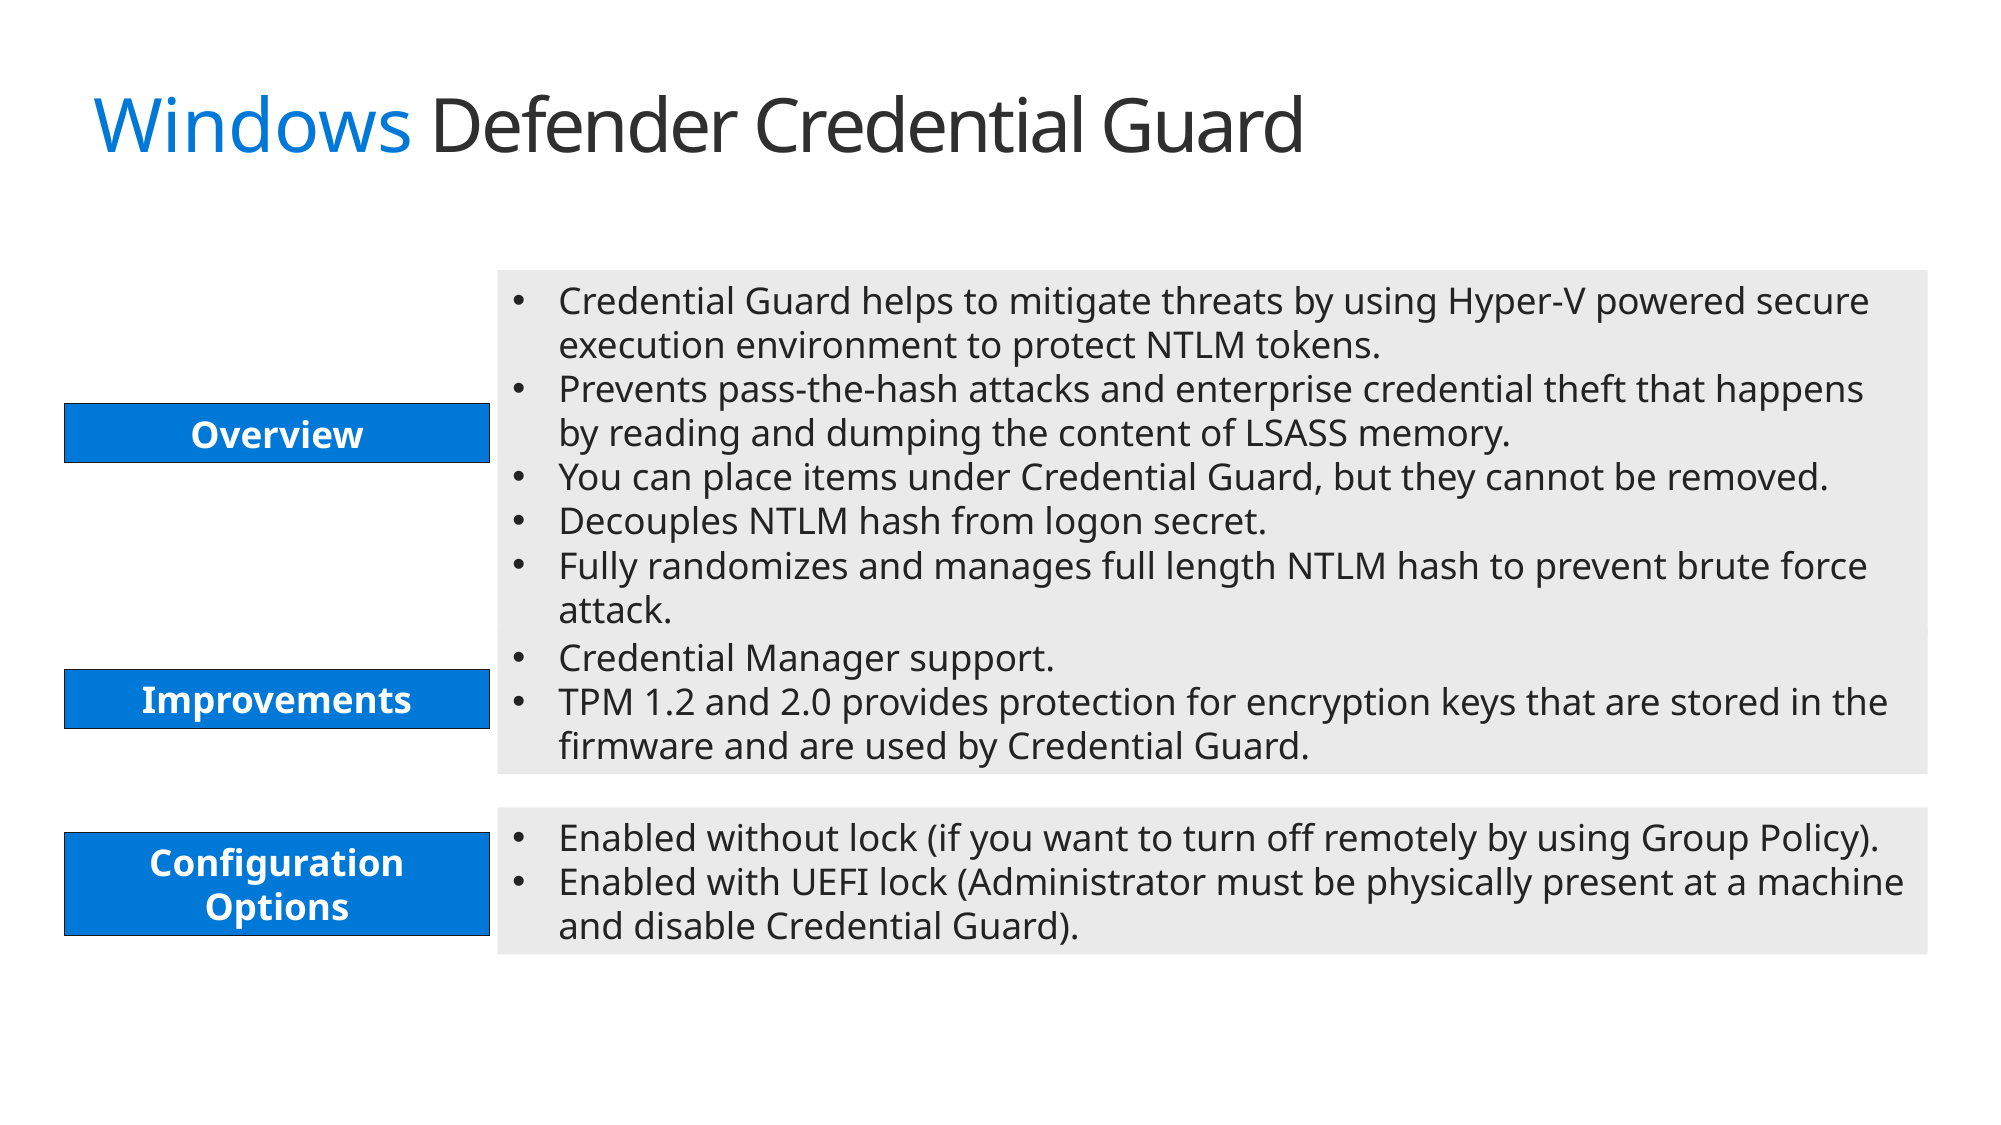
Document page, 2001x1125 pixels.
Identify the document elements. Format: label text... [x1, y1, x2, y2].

text_box Configuration Options [64, 832, 490, 936]
text_box Improvements [64, 669, 490, 729]
text_box Windows Defender Credential Guard [69, 72, 1795, 199]
text_box Enabled without lock (if you want to turn off remotely by using Group Policy). Enabled with UEFI lock (Administrator must be physically present at a machine and disable Credential Guard). [497, 807, 1928, 955]
text_box Credential Guard helps to mitigate threats by using Hyper-V powered secure execution environment to protect NTLM tokens. Prevents pass-the-hash attacks and enterprise credential theft that happens by reading and dumping the content of LSASS memory. You can place items under Credential Guard, but they cannot be removed. Decouples NTLM hash from logon secret. Fully randomizes and manages full length NTLM hash to prevent brute force attack. [497, 270, 1928, 627]
text_box Credential Manager support. TPM 1.2 and 2.0 provides protection for encryption keys that are stored in the firmware and are used by Credential Guard. [497, 627, 1928, 775]
text_box Overview [64, 403, 490, 463]
